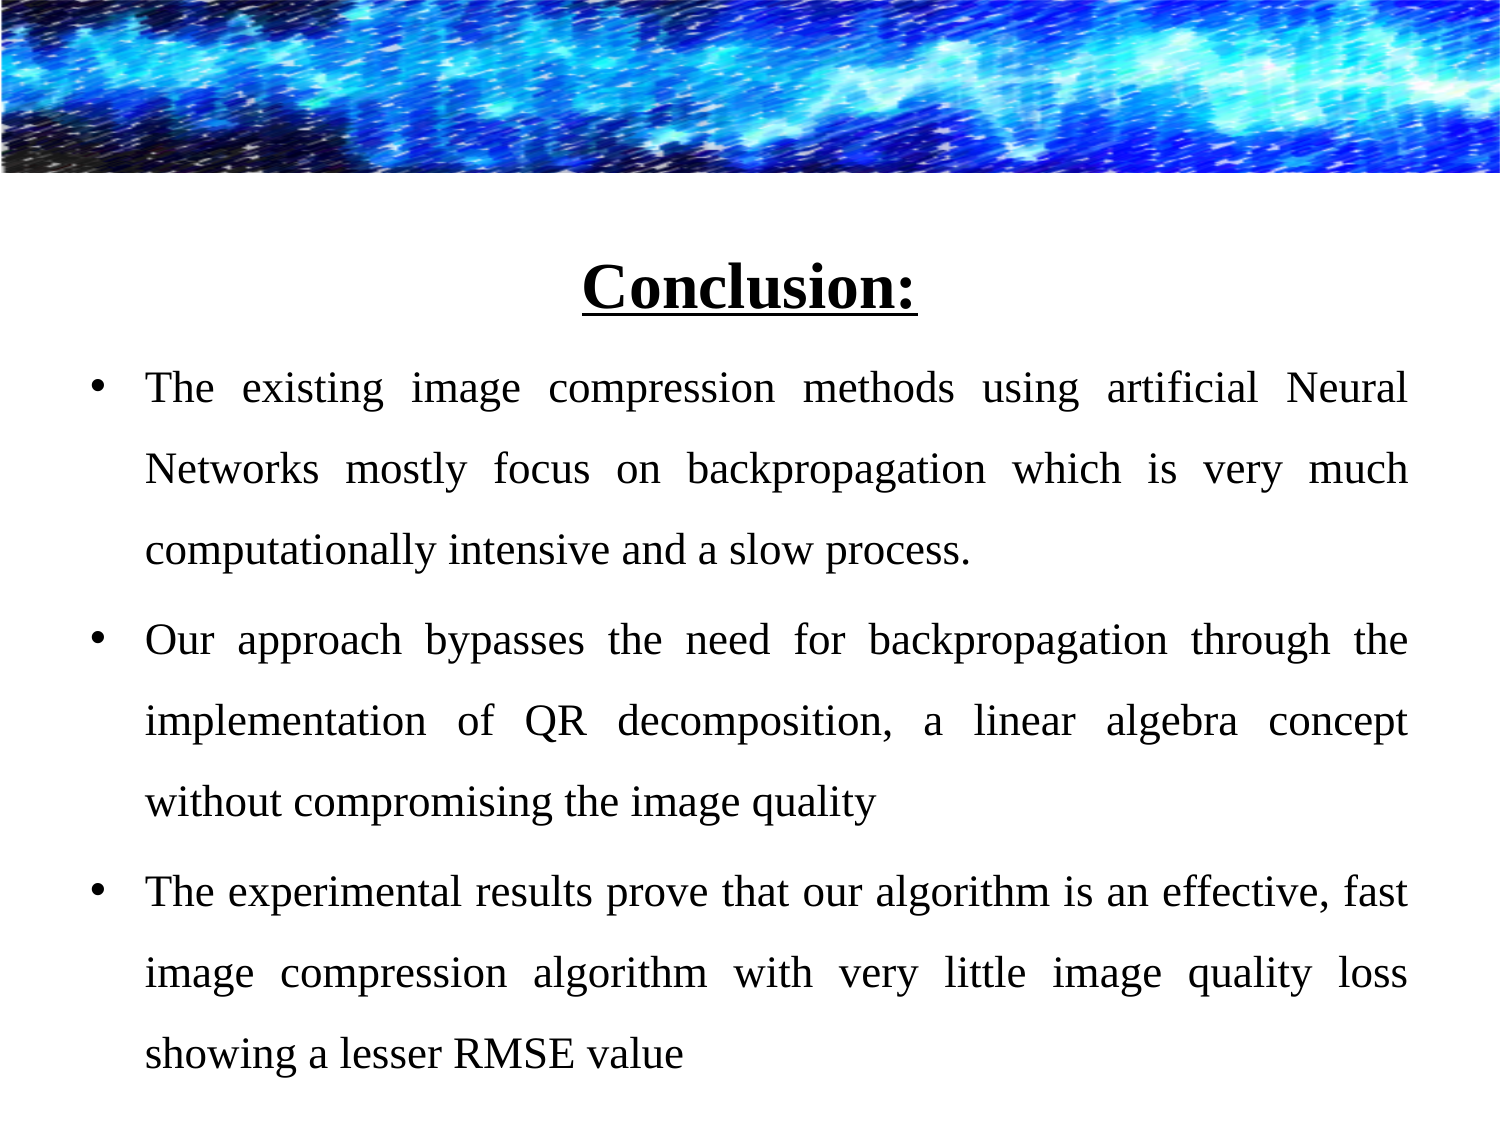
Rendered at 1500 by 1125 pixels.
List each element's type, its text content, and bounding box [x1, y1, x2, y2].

picture [0, 0, 1500, 173]
list Conclusion: The existing image compression methods using artificial Neural Networks mostly focus on backpropagation which is very much computationally intensive and a slow process. Our approach bypasses the need for backpropagation through the implementation of QR decomposition, a linear algebra concept without compromising the image quality The experimental results prove that our algorithm is an effective, fast image compression algorithm with very little image quality loss showing a lesser RMSE value [75, 196, 1425, 1094]
